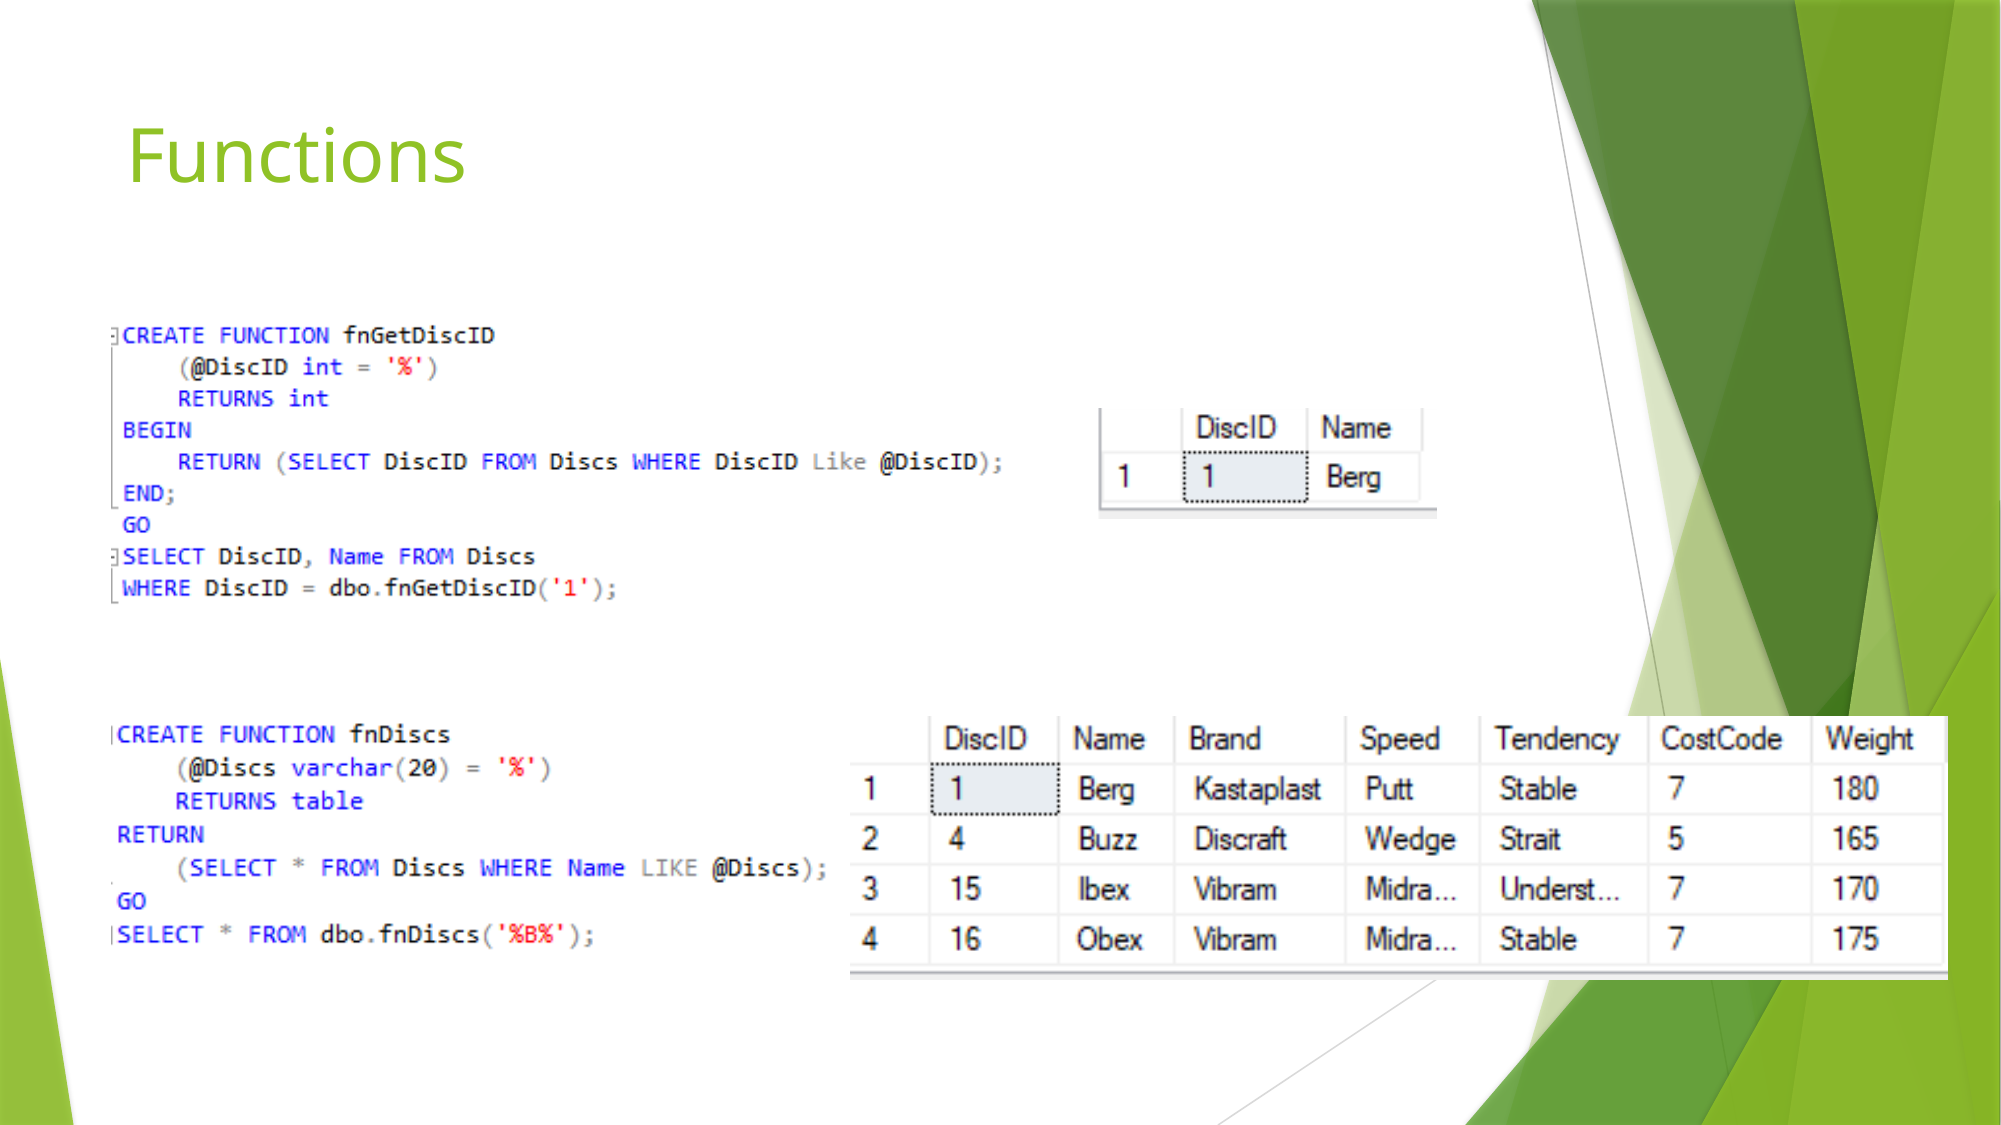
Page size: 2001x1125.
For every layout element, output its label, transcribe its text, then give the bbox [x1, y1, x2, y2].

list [110, 316, 1013, 611]
picture [1096, 407, 1437, 519]
picture [110, 716, 1948, 990]
title Functions [111, 99, 1522, 317]
